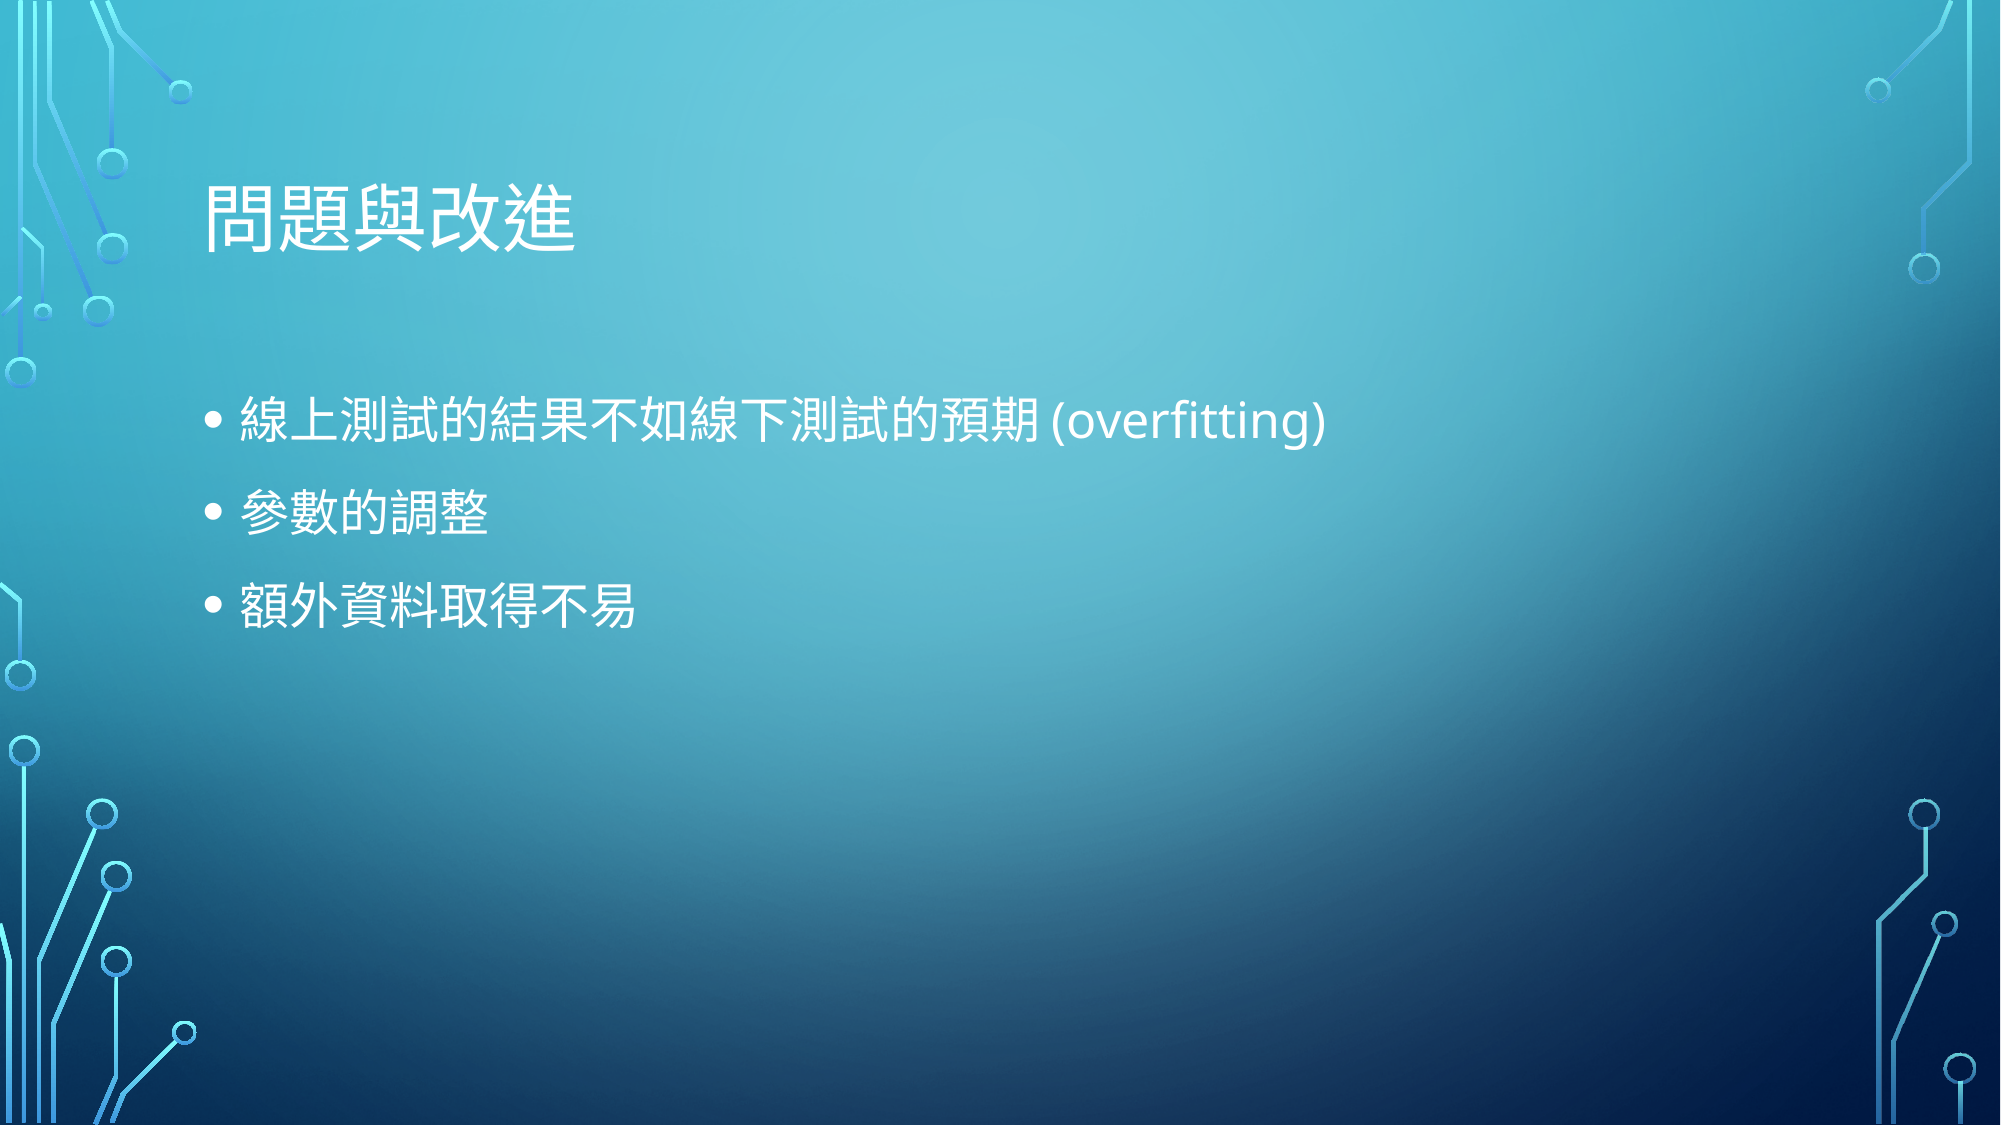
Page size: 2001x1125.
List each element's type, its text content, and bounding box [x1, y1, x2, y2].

list 線上測試的結果不如線下測試的預期(overfitting) 參數的調整 額外資料取得不易 [187, 369, 1813, 950]
title 問題與改進 [187, 101, 1813, 344]
